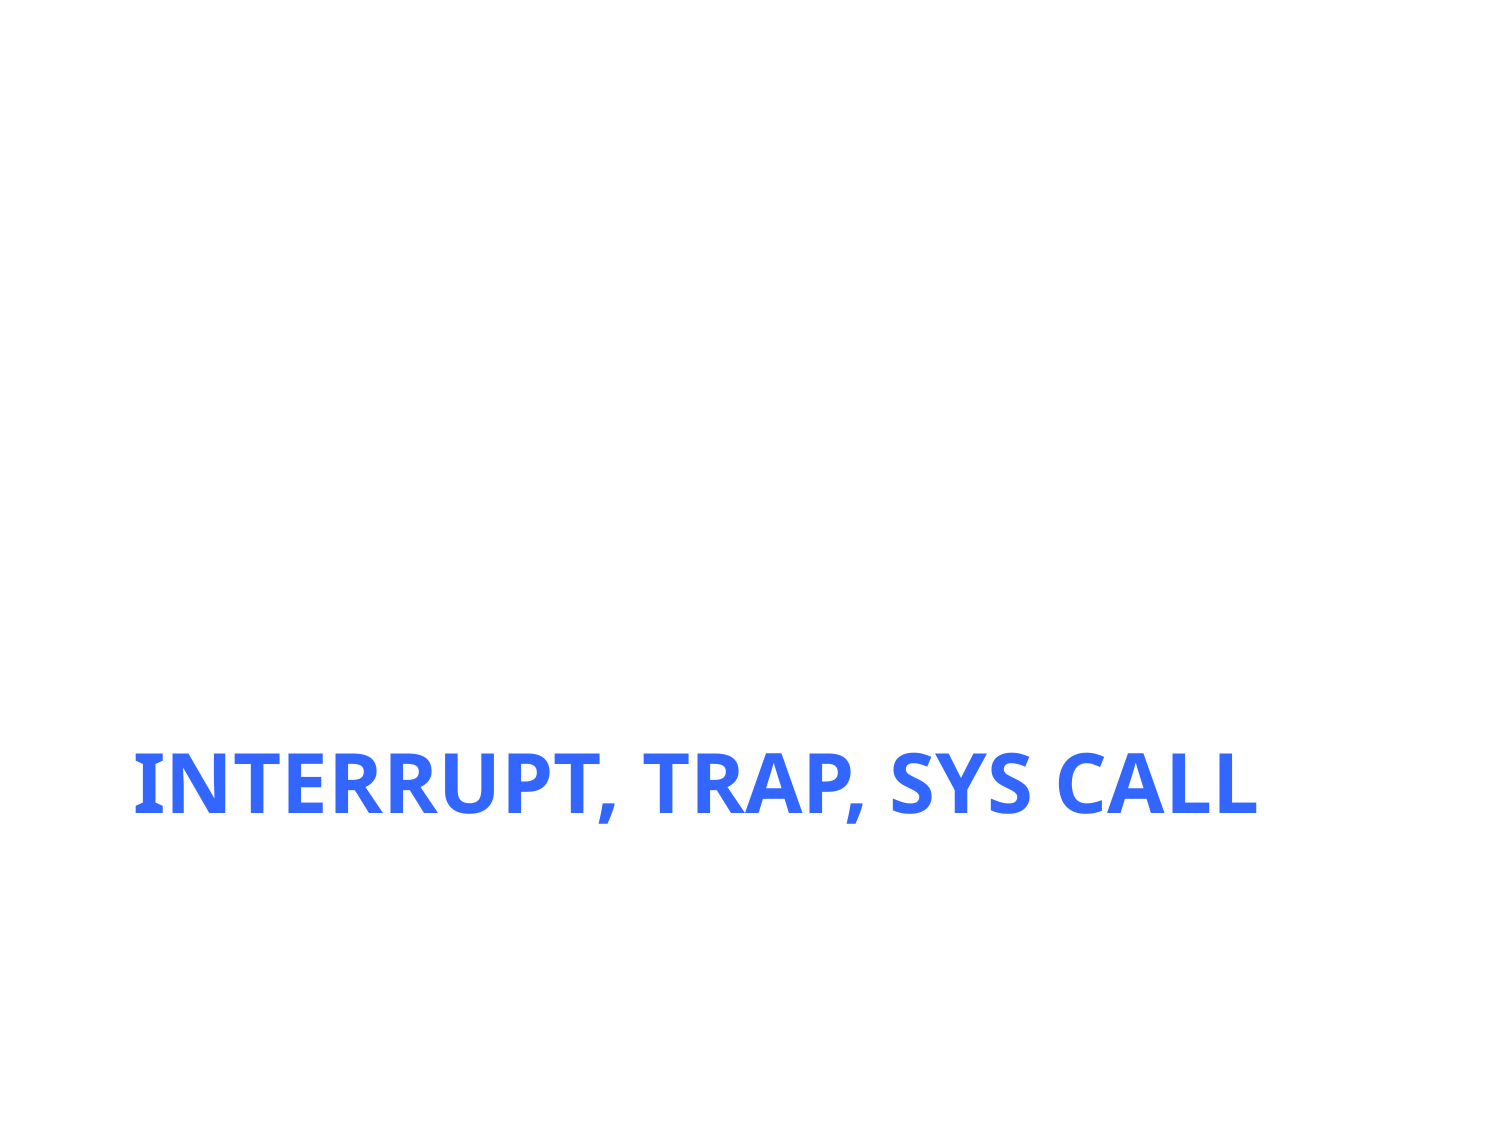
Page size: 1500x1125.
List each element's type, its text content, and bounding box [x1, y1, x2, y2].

title Interrupt, Trap, SYS CALL [118, 722, 1394, 947]
